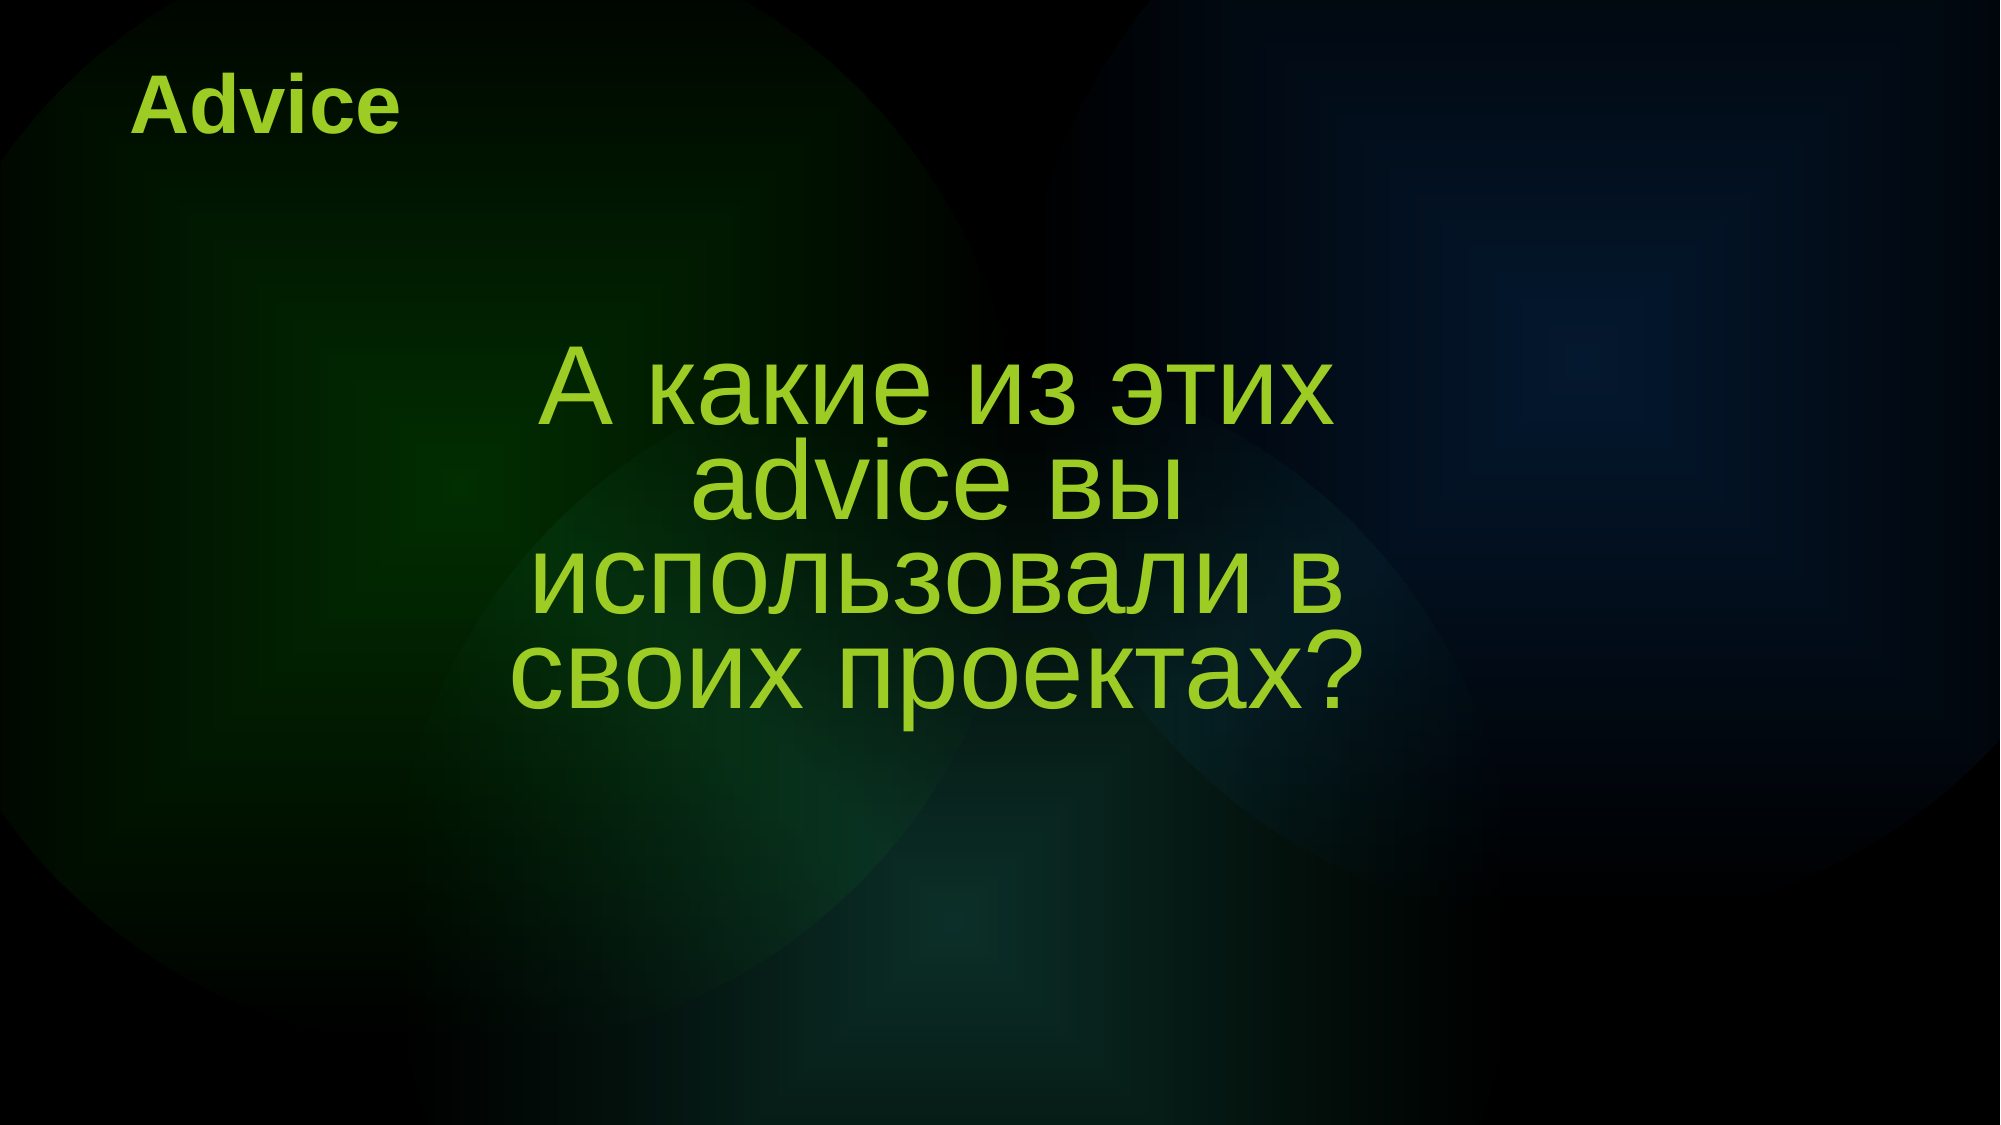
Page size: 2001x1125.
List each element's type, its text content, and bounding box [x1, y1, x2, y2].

text_box Advice [124, 73, 1209, 153]
text_box А какие из этих advice вы использовали в своих проектах? [420, 344, 1455, 732]
